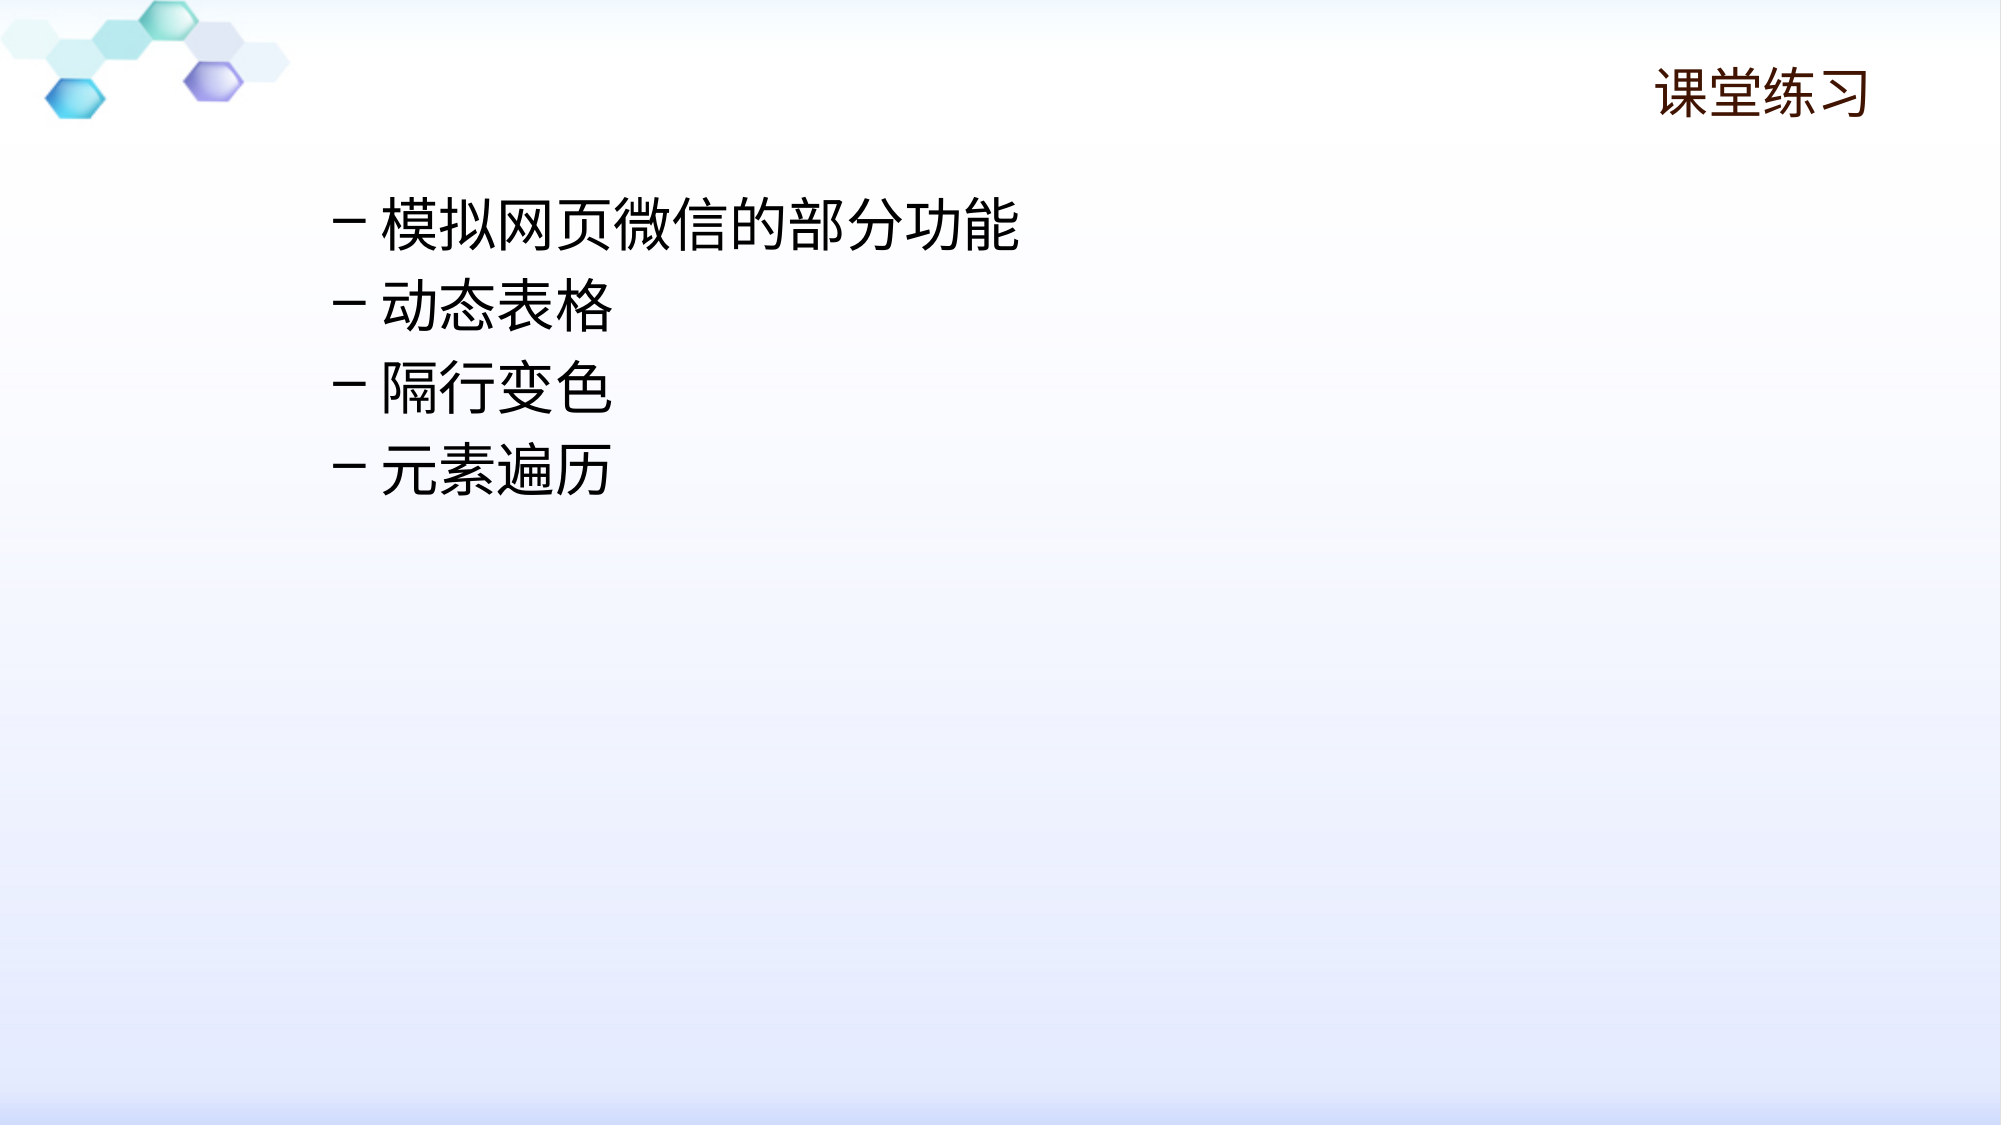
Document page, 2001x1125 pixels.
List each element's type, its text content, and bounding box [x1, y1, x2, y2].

list 模拟网页微信的部分功能 动态表格 隔行变色 元素遍历 [243, 180, 1888, 1005]
picture [0, 0, 2001, 1125]
title 课堂练习 [243, 51, 1888, 133]
